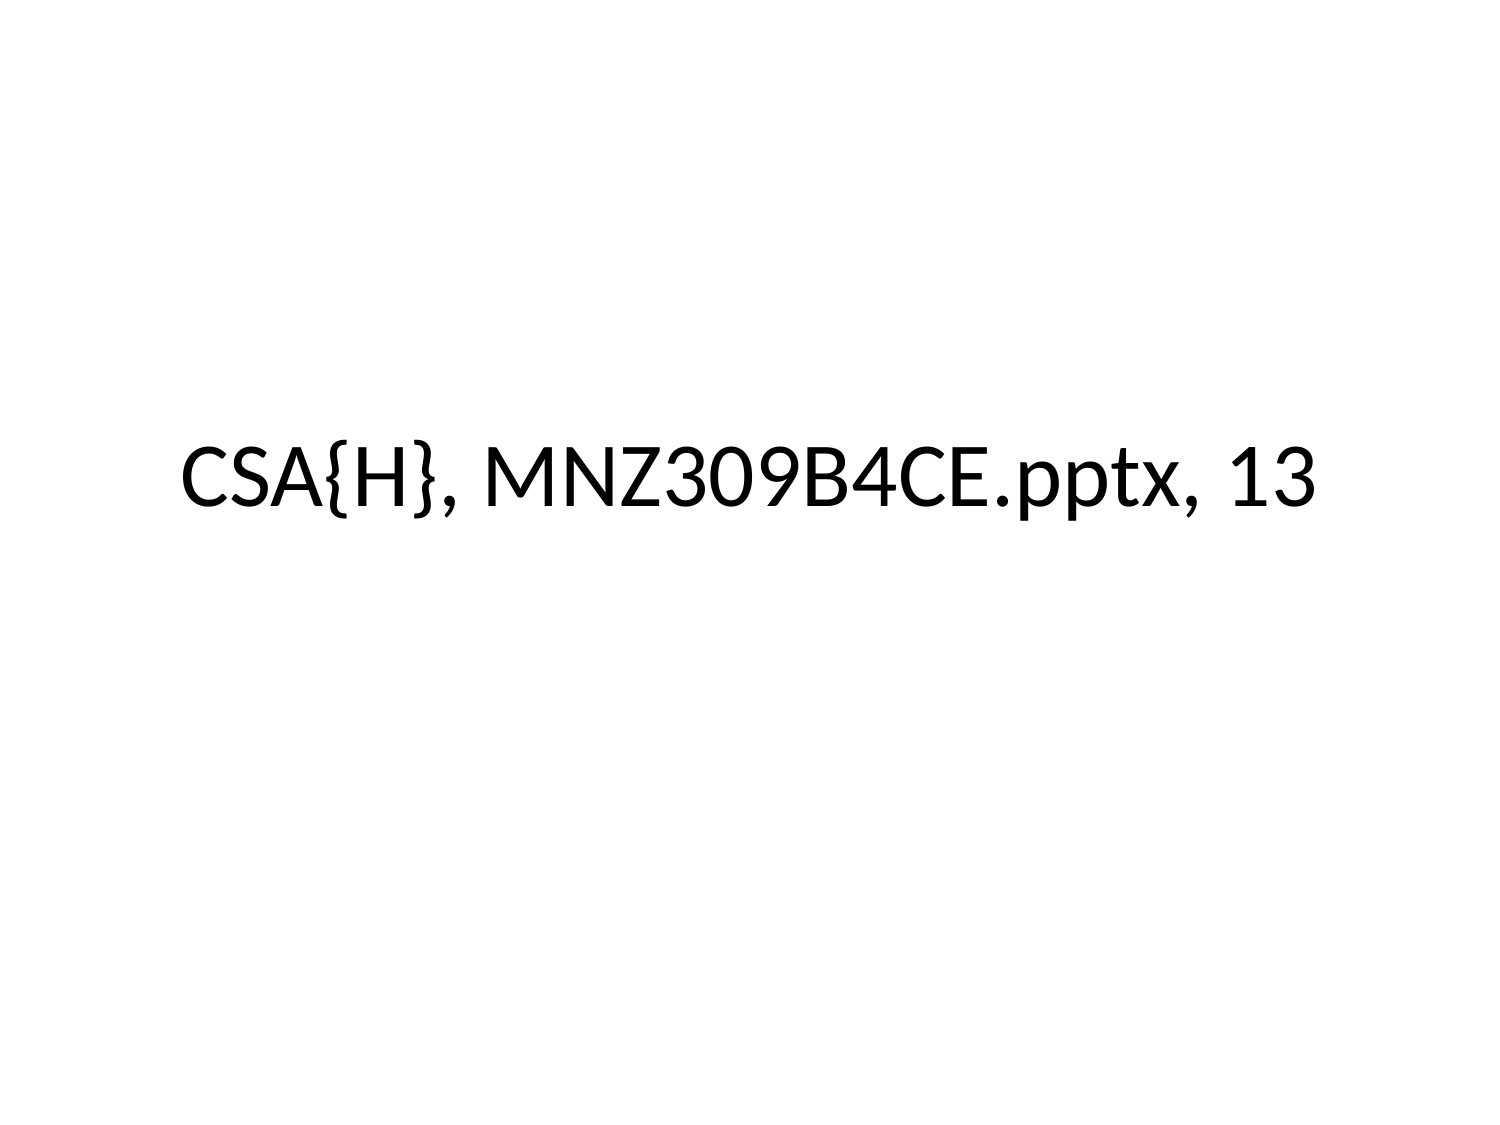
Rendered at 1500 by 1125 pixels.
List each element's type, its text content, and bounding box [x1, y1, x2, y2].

title CSA{H}, MNZ309B4CE.pptx, 13 [112, 349, 1388, 591]
